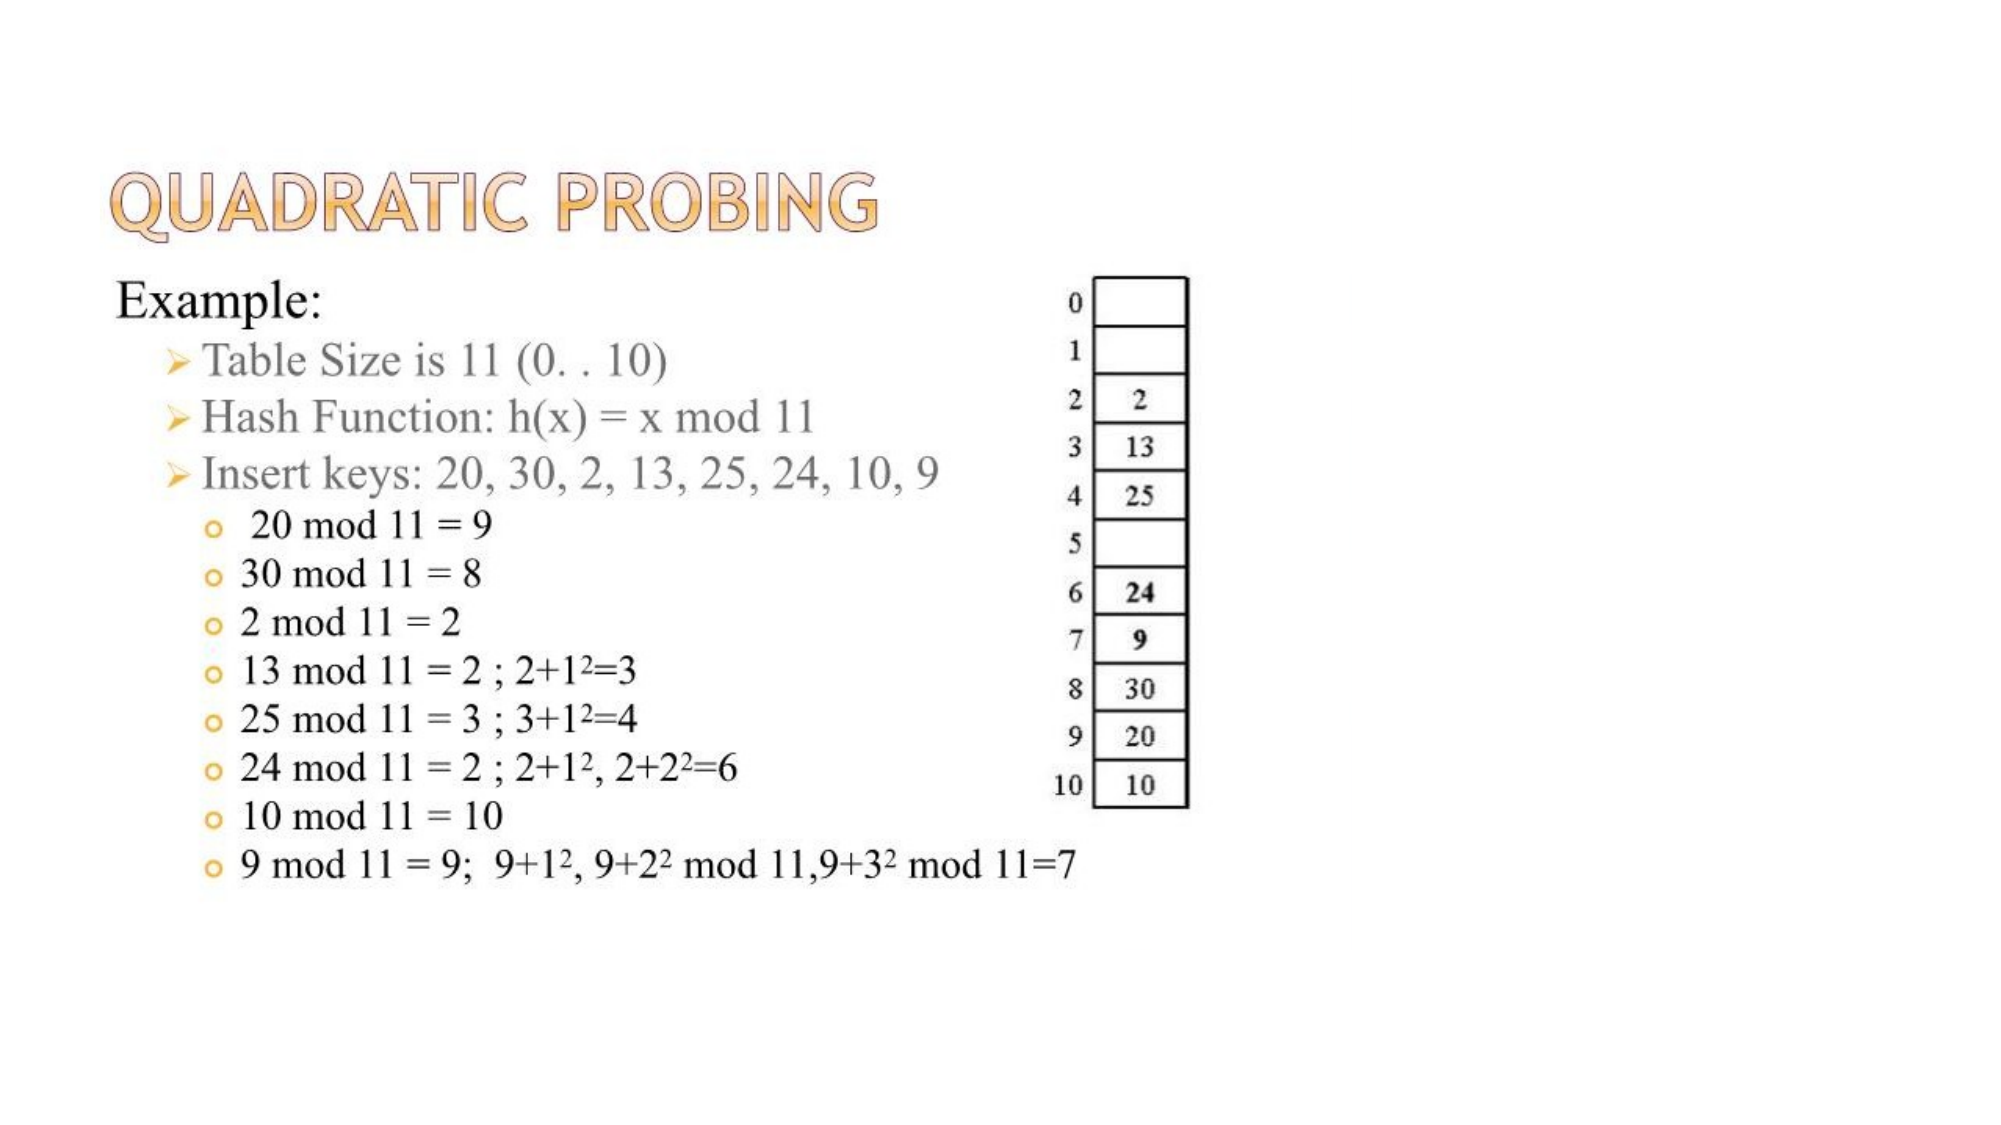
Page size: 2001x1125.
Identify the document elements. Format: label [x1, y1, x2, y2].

picture [99, 49, 1352, 951]
